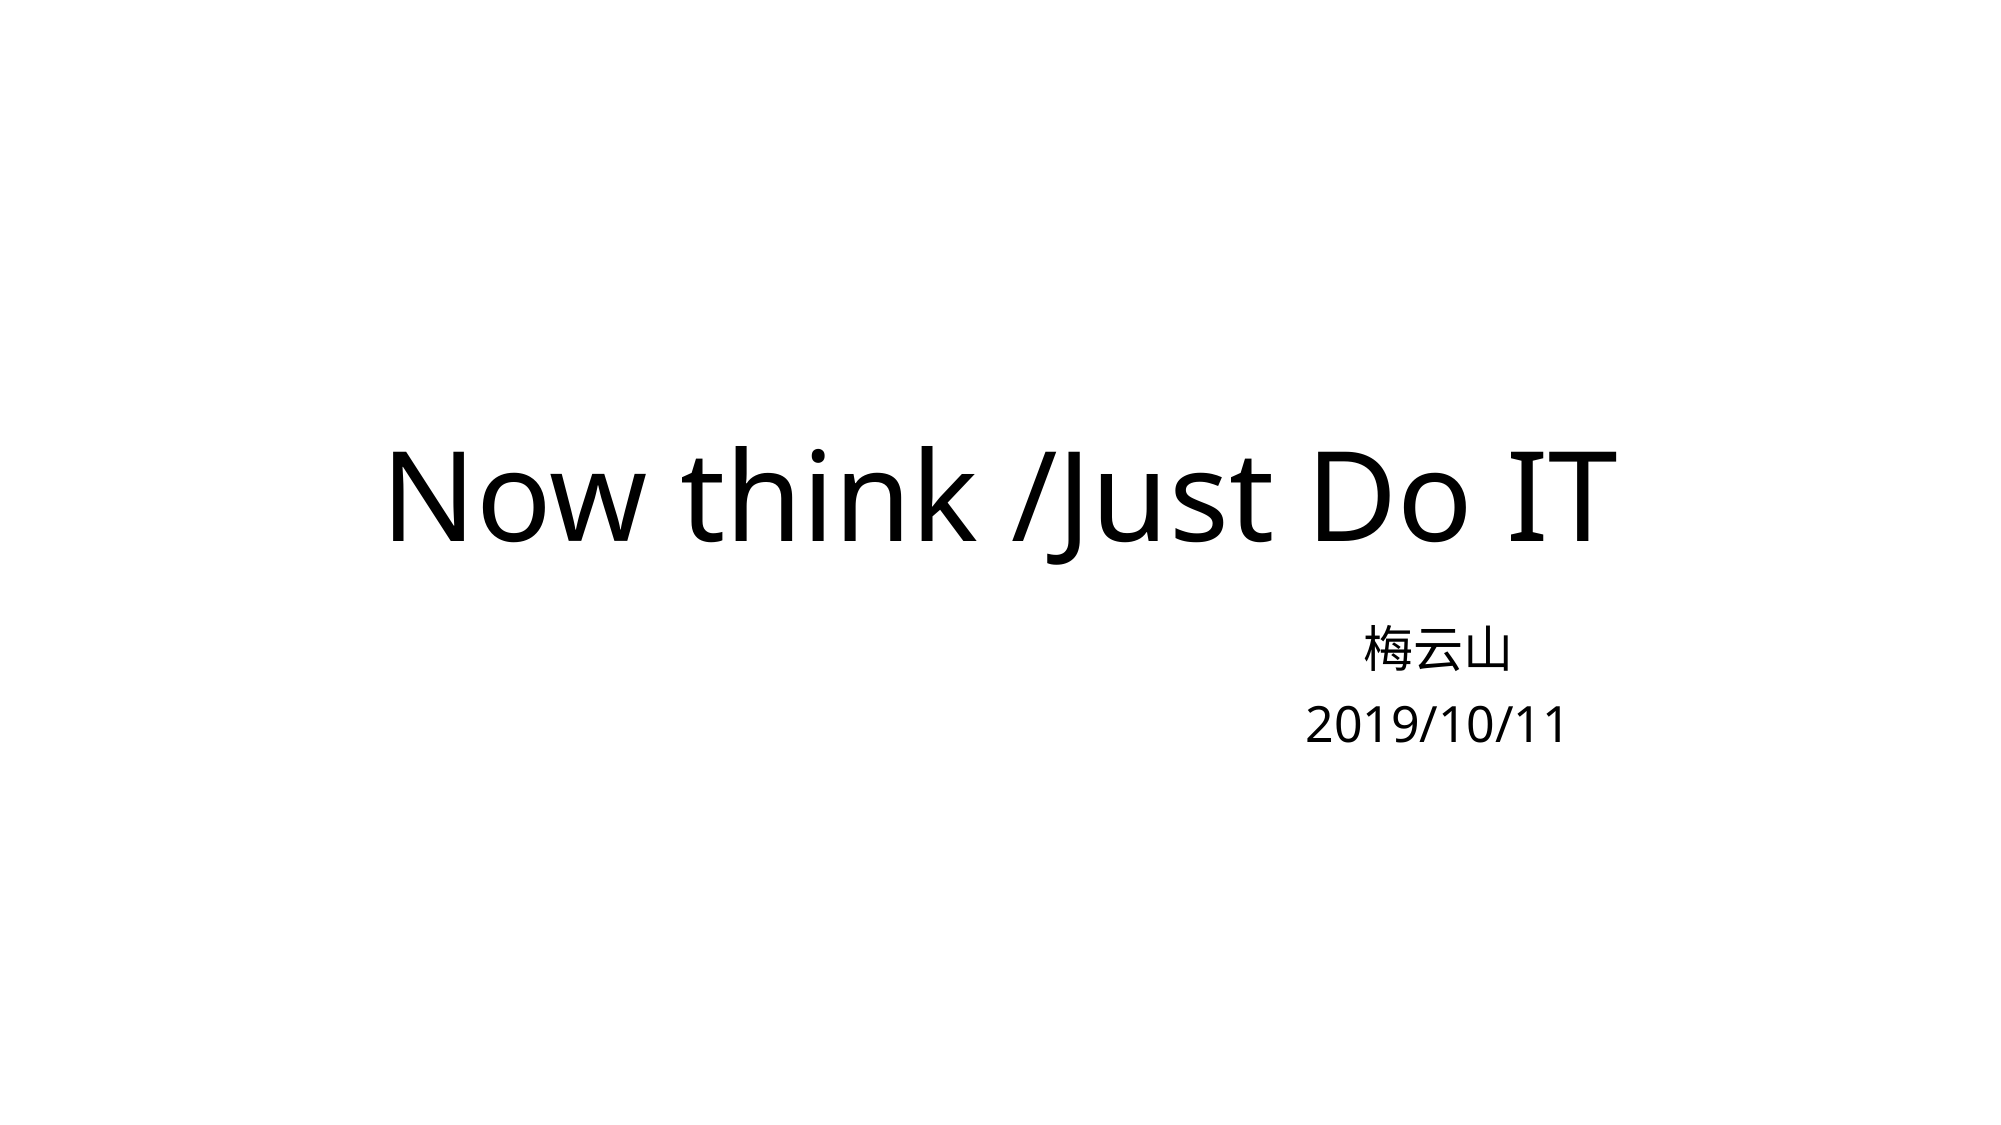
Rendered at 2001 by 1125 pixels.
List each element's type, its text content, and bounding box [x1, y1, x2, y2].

subtitle 梅云山 2019/10/11 [1251, 616, 1626, 773]
title Now think /Just Do IT [249, 378, 1750, 576]
